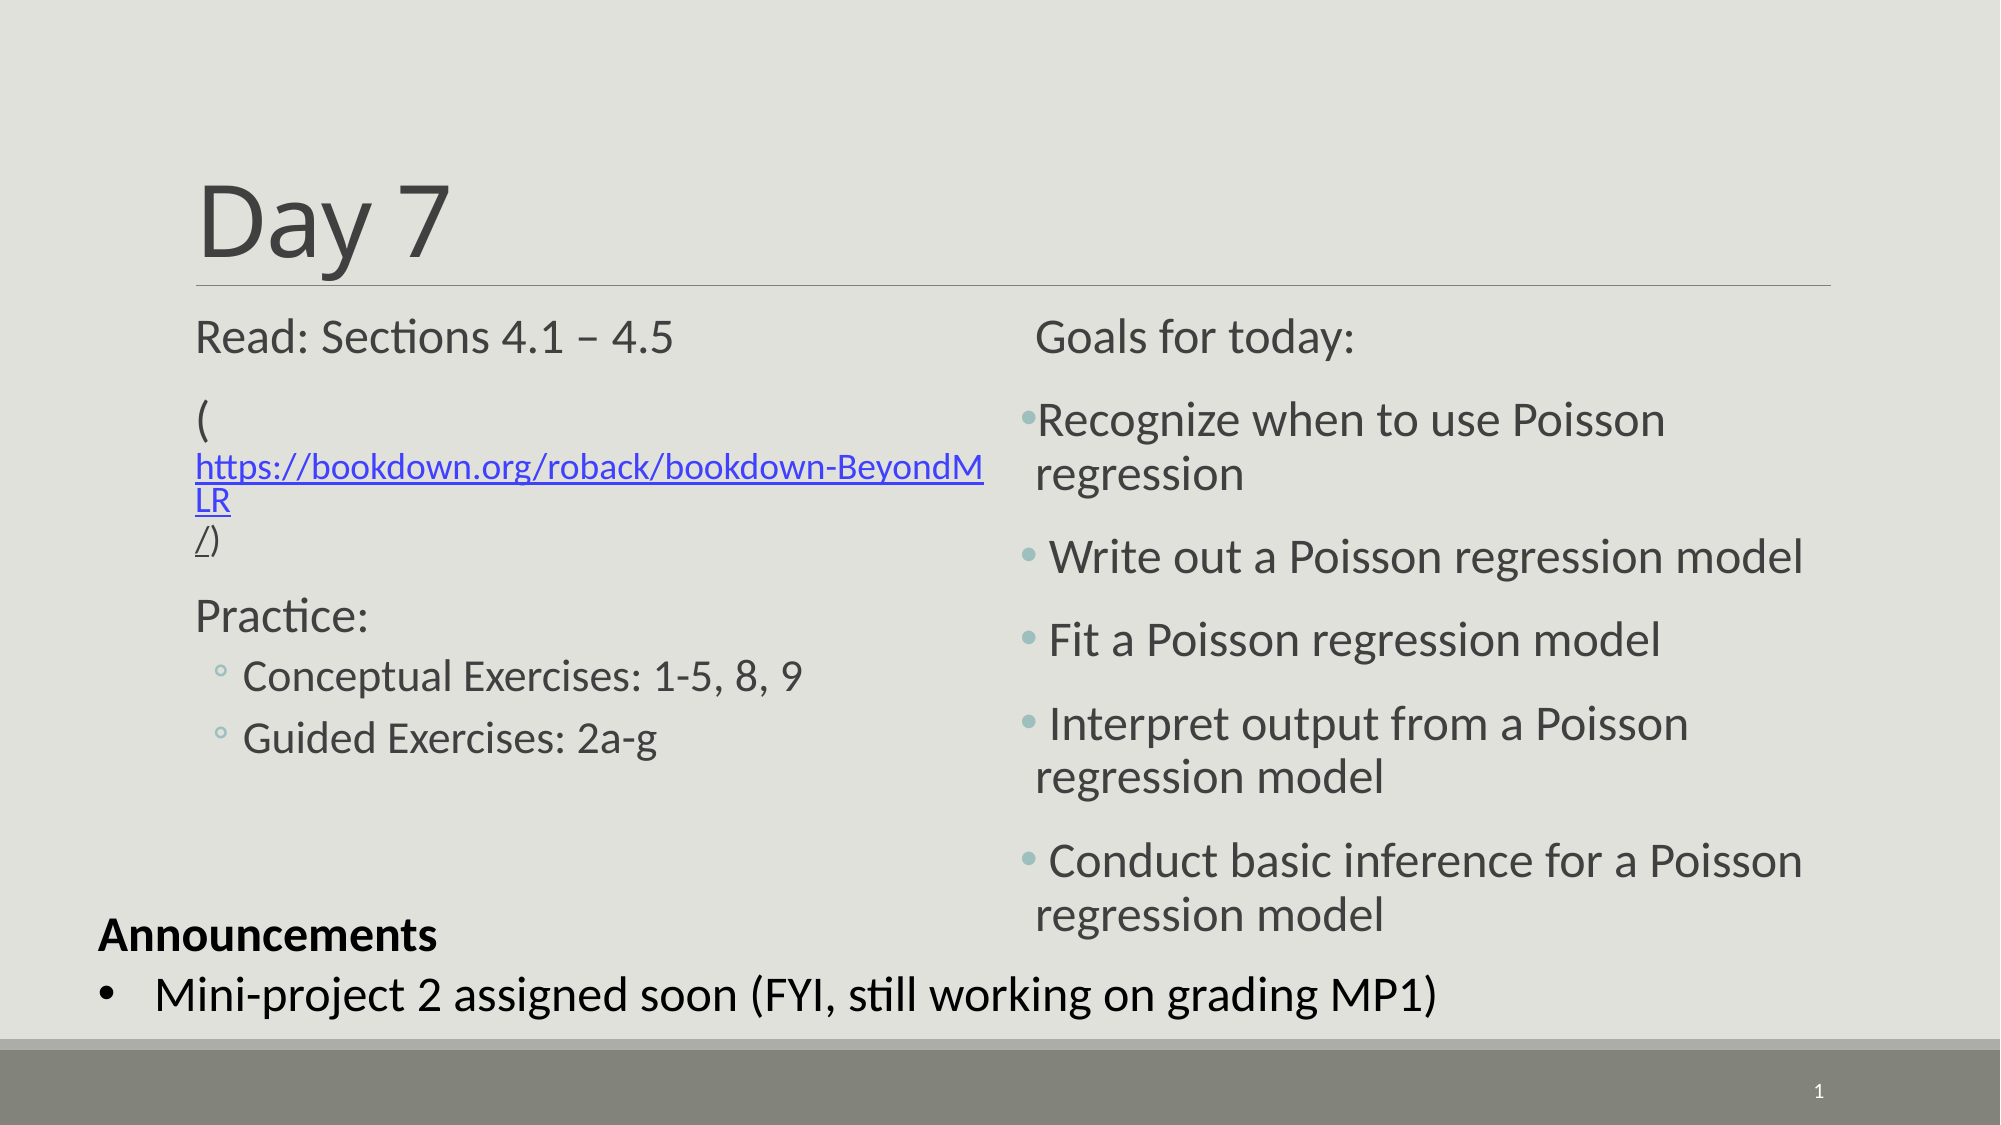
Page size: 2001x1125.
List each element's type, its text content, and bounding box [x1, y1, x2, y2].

list Read: Sections 4.1 – 4.5 (https://bookdown.org/roback/bookdown-BeyondMLR/) Practice: Conceptual Exercises: 1-5, 8, 9 Guided Exercises: 2a-g [180, 302, 990, 894]
list Goals for today: Recognize when to use Poisson regression Write out a Poisson regression model Fit a Poisson regression model Interpret output from a Poisson regression model Conduct basic inference for a Poisson regression model [1020, 302, 1830, 894]
slide_number 1 [1624, 1059, 1840, 1120]
title Day 7 [180, 47, 1830, 285]
text_box Announcements Mini-project 2 assigned soon (FYI, still working on grading MP1) [83, 894, 1897, 1030]
